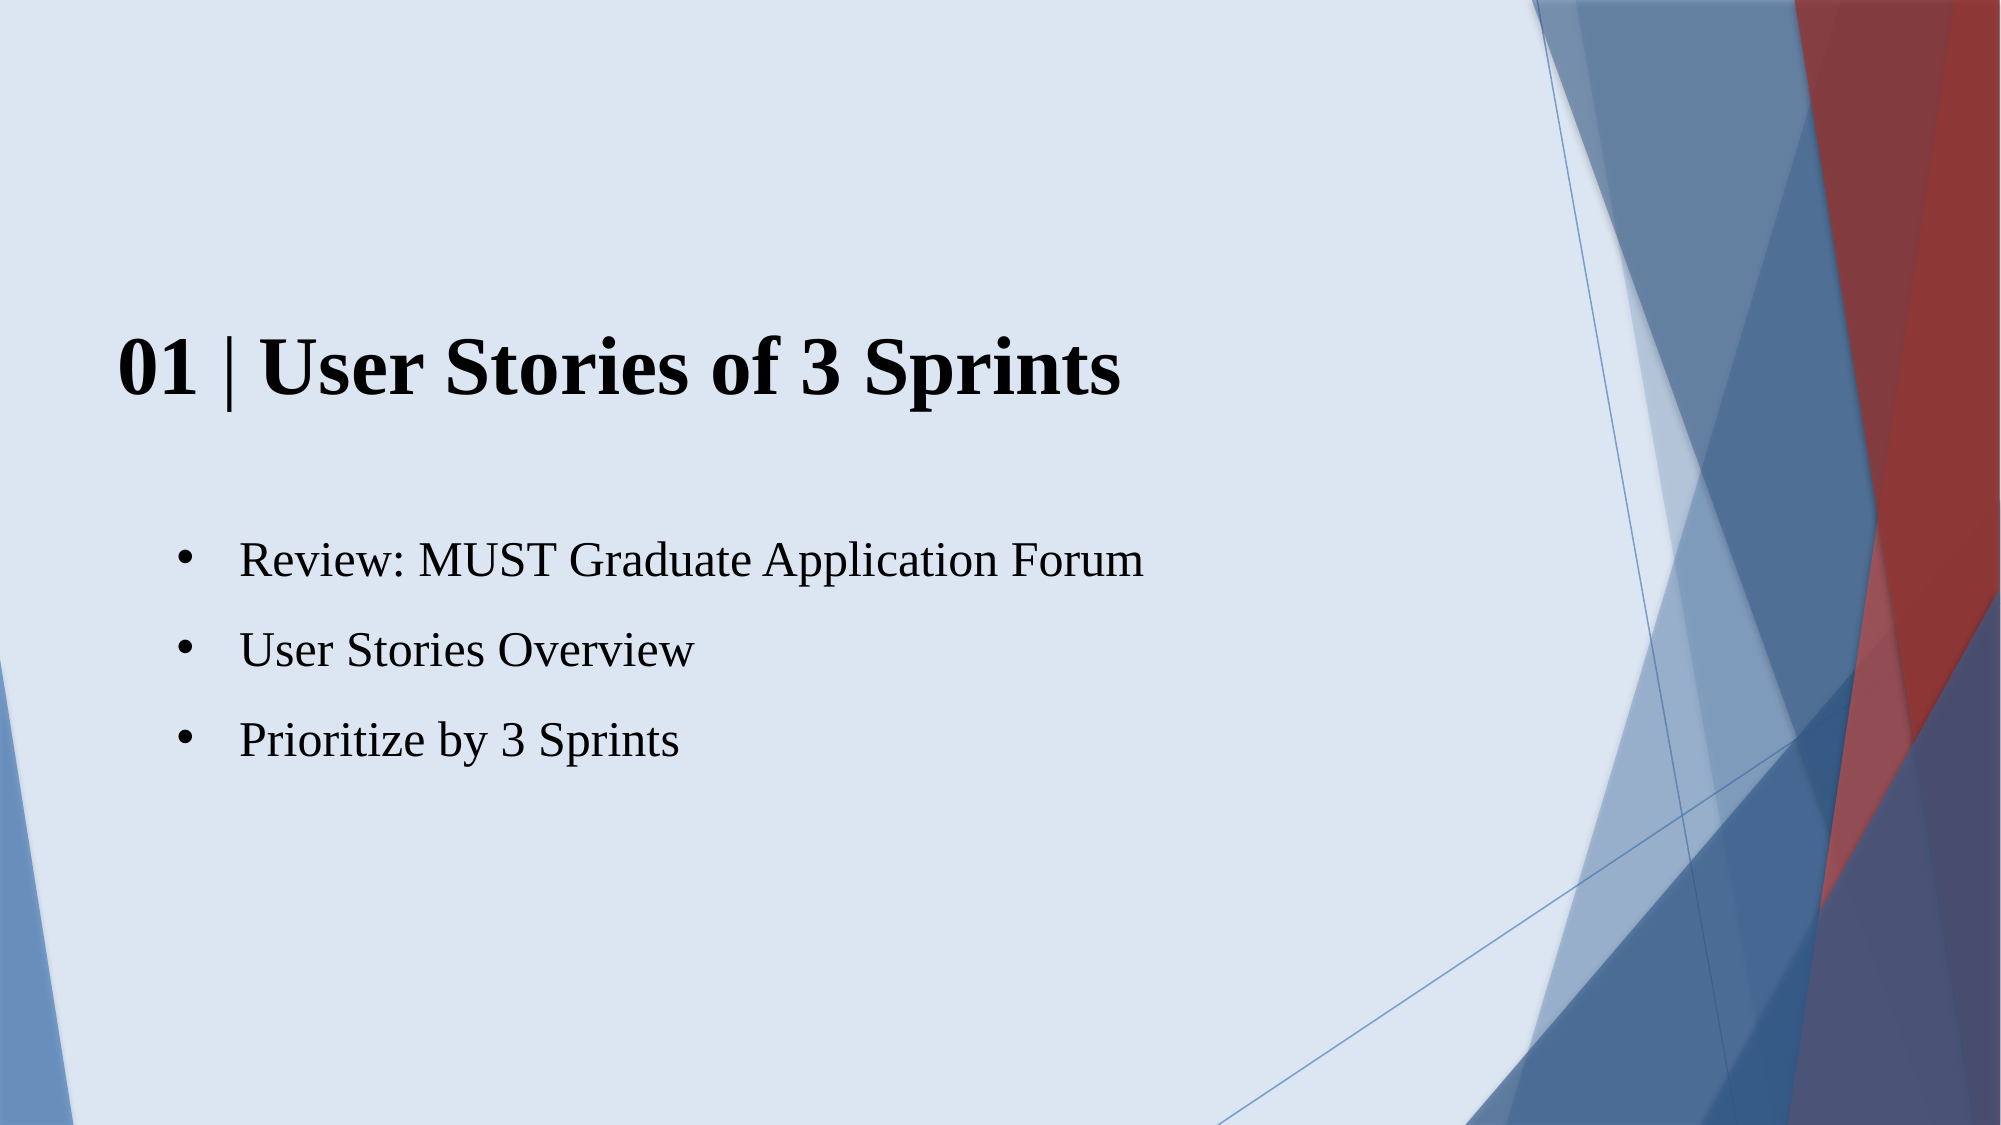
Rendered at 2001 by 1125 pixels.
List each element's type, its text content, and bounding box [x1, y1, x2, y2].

text_box 01 | User Stories of 3 Sprints [117, 261, 1436, 412]
text_box Review: MUST Graduate Application Forum User Stories Overview Prioritize by 3 Sprints [176, 496, 1269, 766]
